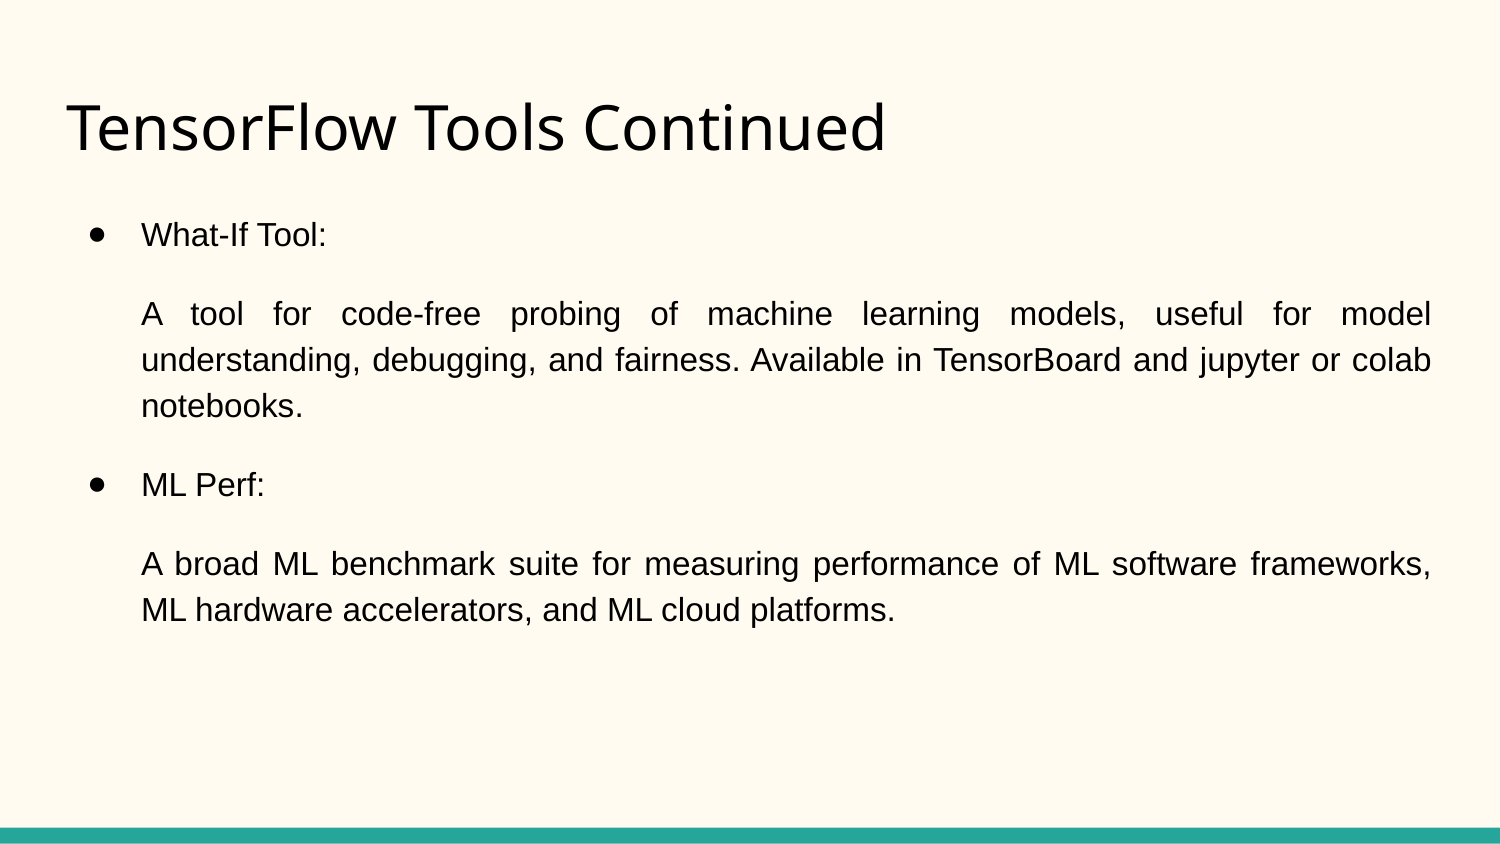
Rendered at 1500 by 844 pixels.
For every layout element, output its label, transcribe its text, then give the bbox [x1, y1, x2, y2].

list What-If Tool: A tool for code-free probing of machine learning models, useful for model understanding, debugging, and fairness. Available in TensorBoard and jupyter or colab notebooks. ML Perf: A broad ML benchmark suite for measuring performance of ML software frameworks, ML hardware accelerators, and ML cloud platforms. [51, 192, 1449, 750]
title TensorFlow Tools Continued [51, 72, 1449, 174]
